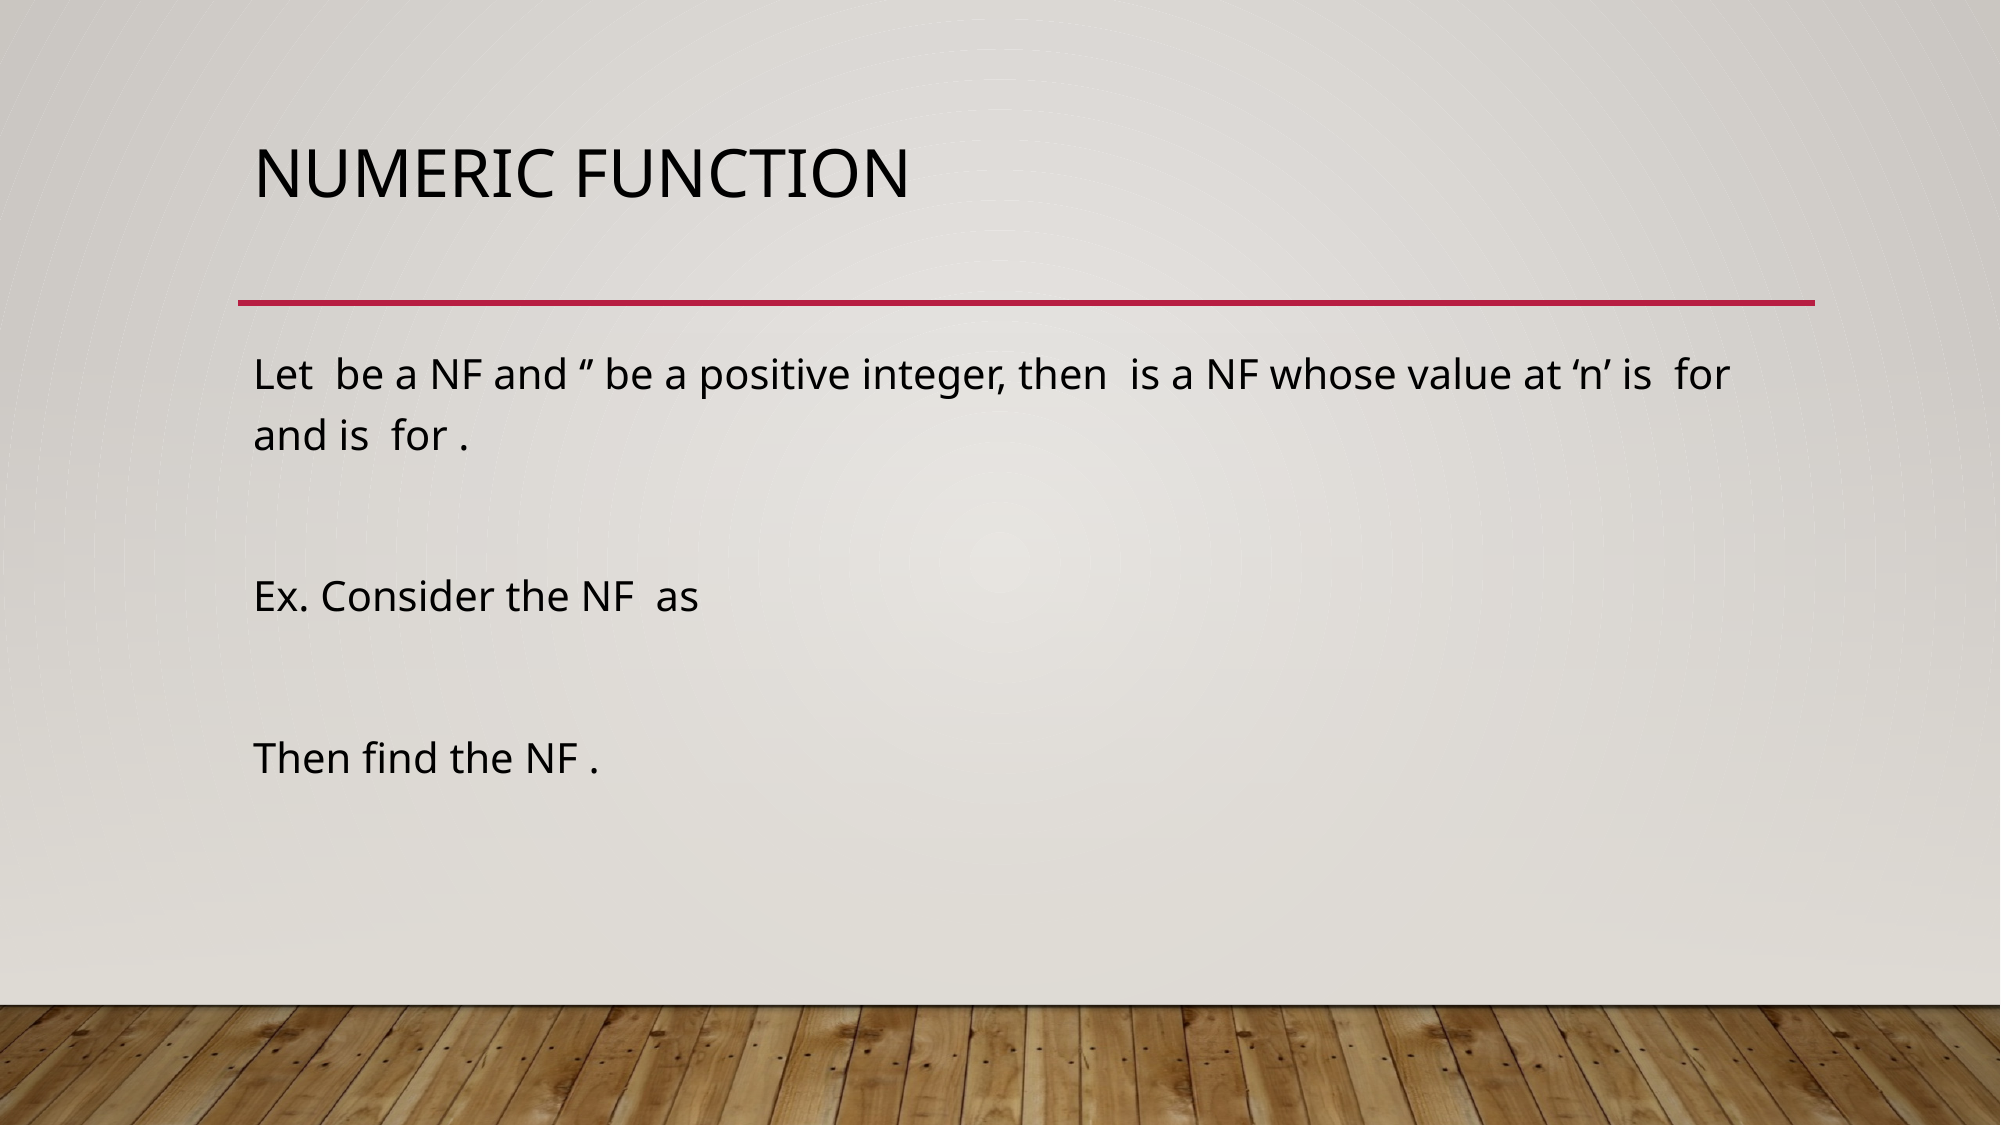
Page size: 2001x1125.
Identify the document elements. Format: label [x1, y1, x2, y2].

picture [0, 1005, 2000, 1125]
